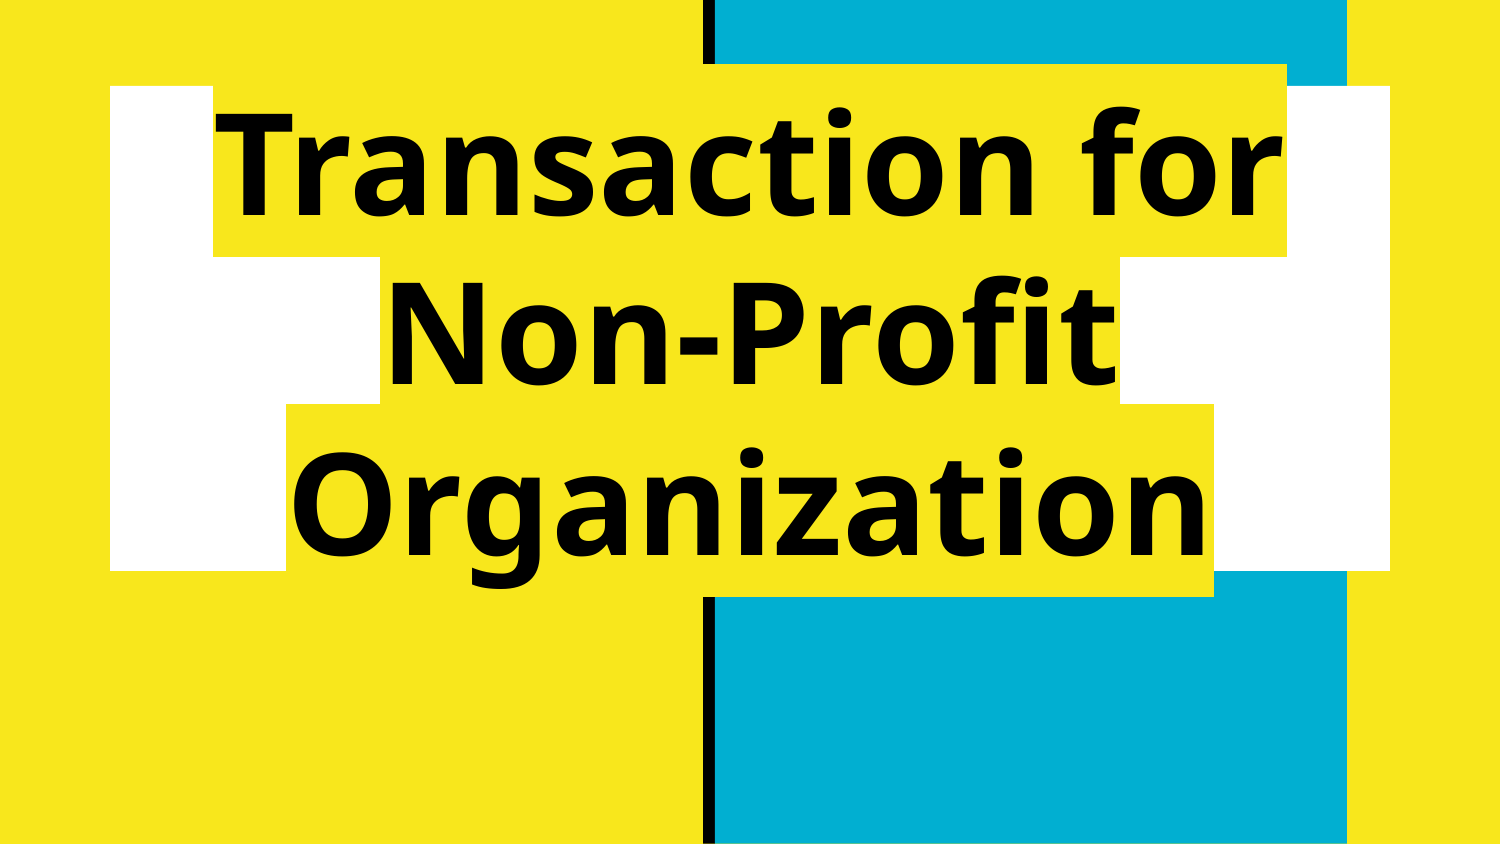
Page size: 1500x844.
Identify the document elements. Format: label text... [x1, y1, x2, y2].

title Transaction for Non-Profit Organization [110, 85, 1390, 571]
